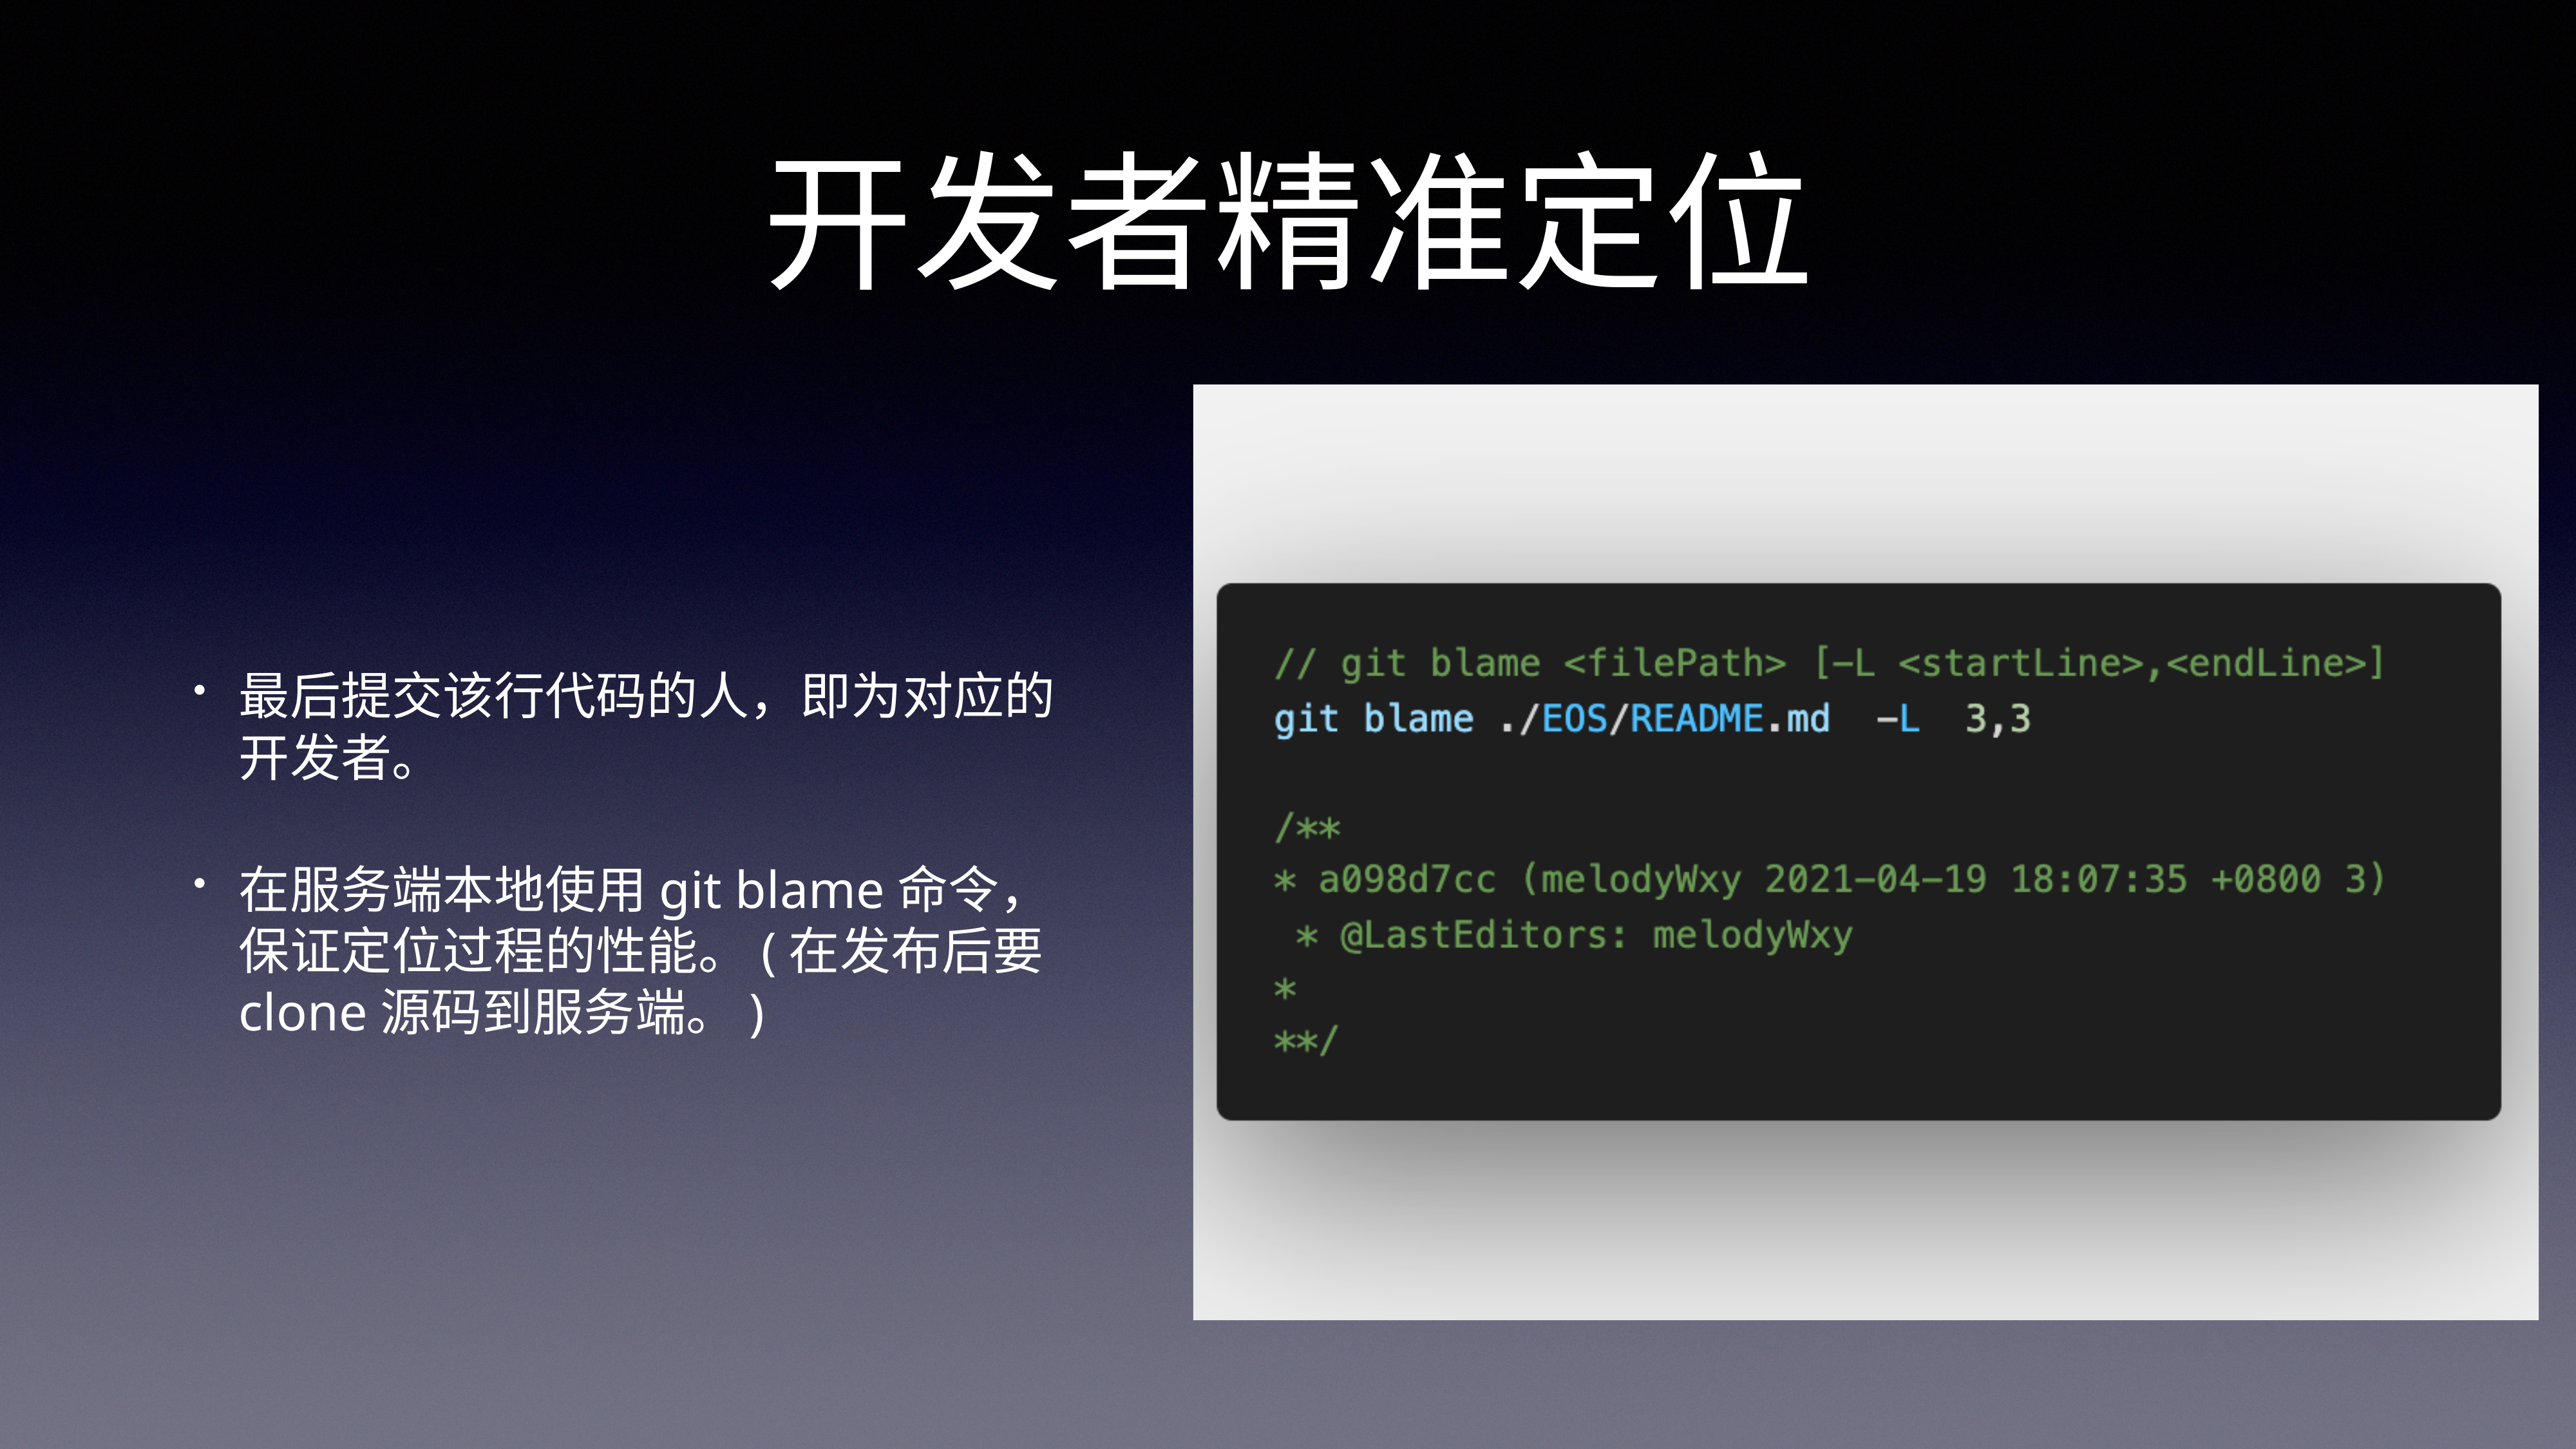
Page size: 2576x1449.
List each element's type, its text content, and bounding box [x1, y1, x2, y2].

list 最后提交该行代码的人，即为对应的开发者。 在服务端本地使用git blame命令，保证定位过程的性能。(在发布后要clone源码到服务端。) [187, 384, 1095, 1320]
picture [0, 0, 2576, 1449]
title 开发者精准定位 [189, 60, 2389, 376]
